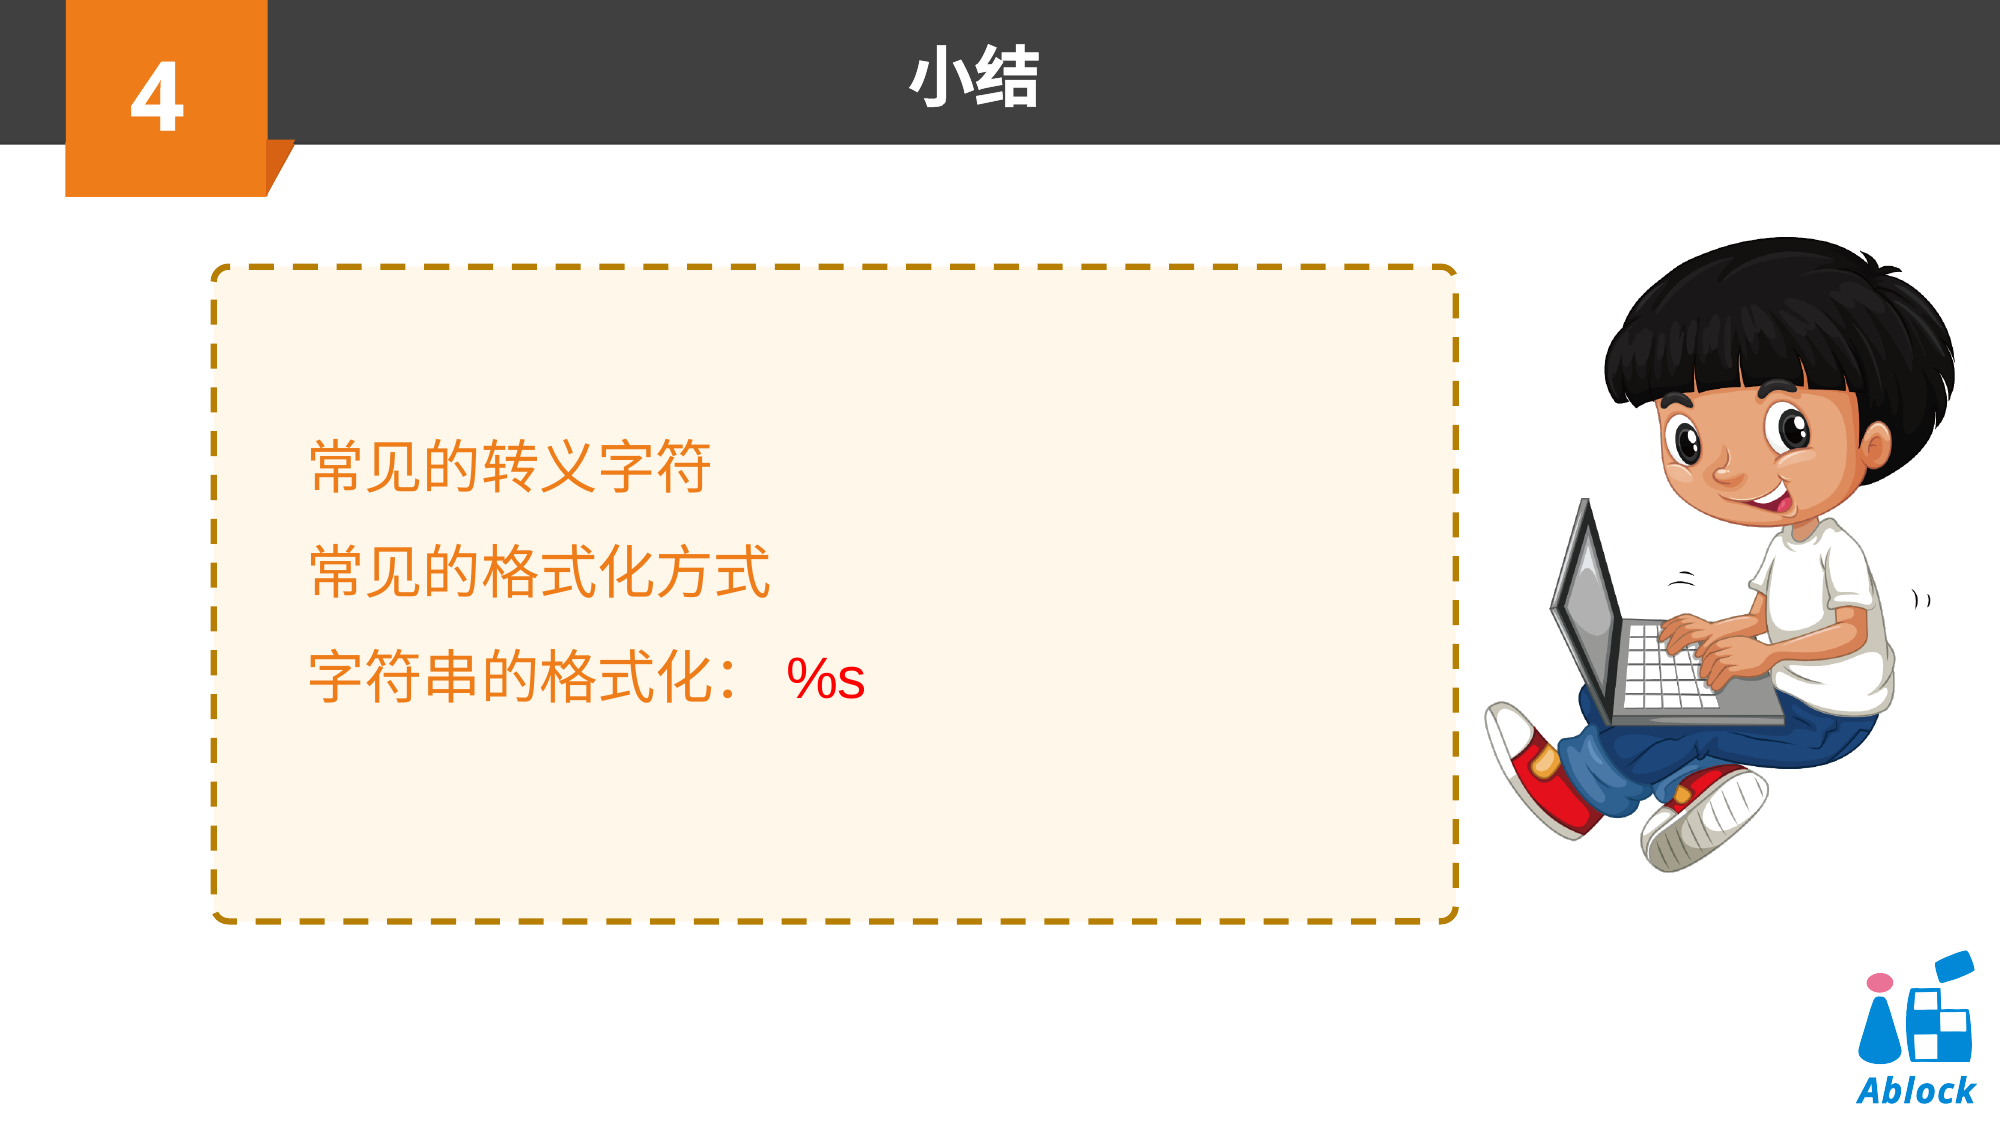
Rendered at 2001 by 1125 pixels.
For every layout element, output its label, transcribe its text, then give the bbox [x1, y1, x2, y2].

picture [1774, 882, 2000, 1125]
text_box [0, 0, 2000, 197]
text_box [212, 265, 1457, 923]
picture [1484, 237, 1955, 873]
text_box 常见的转义字符 常见的格式化方式 字符串的格式化：%s [291, 388, 882, 718]
